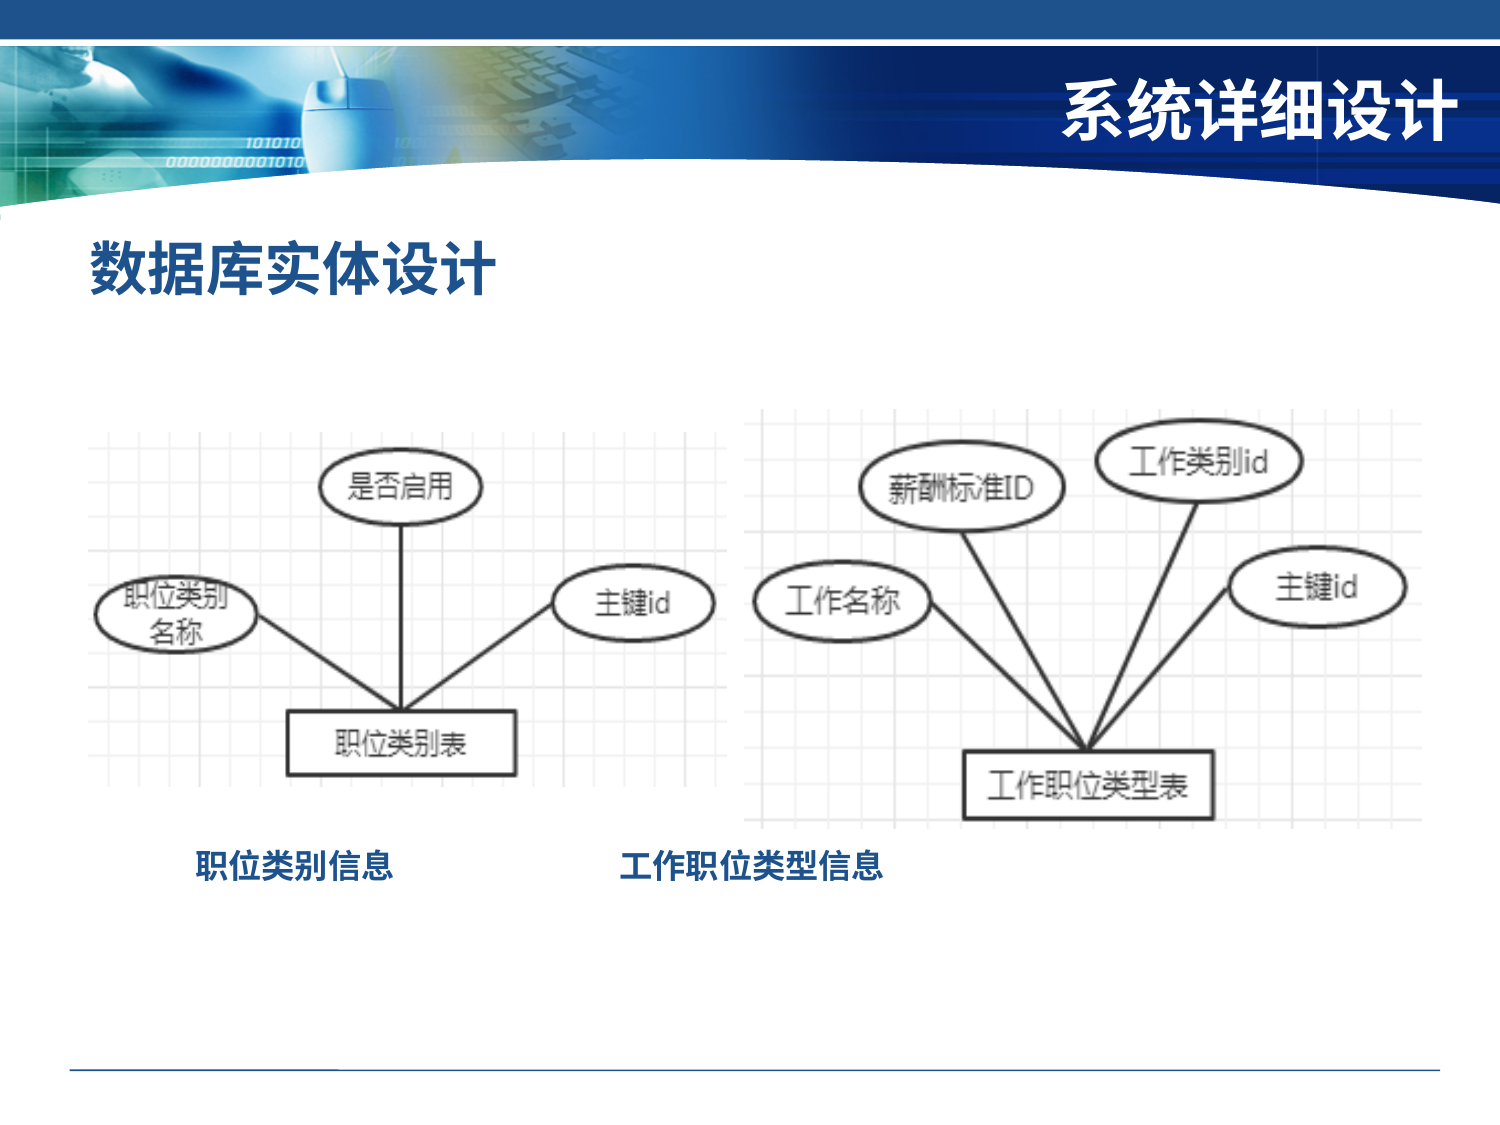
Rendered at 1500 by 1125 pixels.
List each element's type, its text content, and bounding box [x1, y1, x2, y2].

picture [744, 409, 1422, 830]
picture [88, 432, 727, 788]
text_box 数据库实体设计 职位类别信息 工作职位类型信息 [74, 224, 1425, 1059]
text_box 系统详细设计 [187, 58, 1475, 159]
picture [0, 46, 1500, 206]
